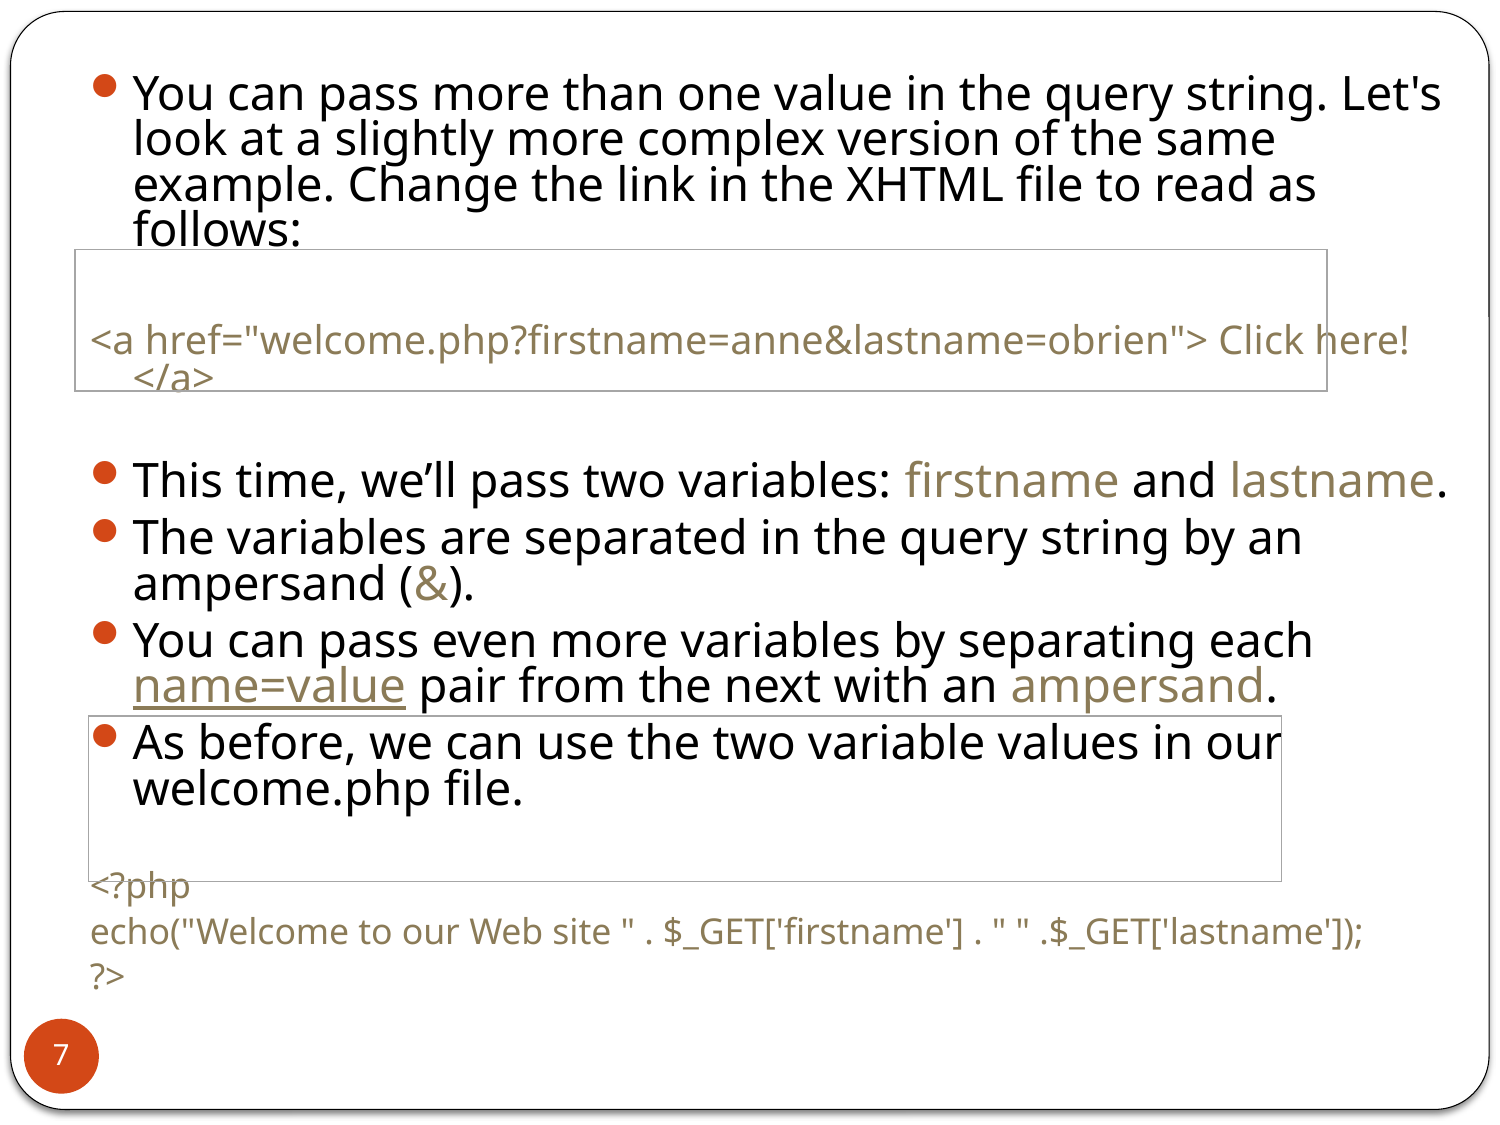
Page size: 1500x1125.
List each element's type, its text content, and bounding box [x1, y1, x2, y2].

text_box [75, 249, 1328, 392]
list You can pass more than one value in the query string. Let's look at a slightly more complex version of the same example. Change the link in the XHTML file to read as follows: <a href="welcome.php?firstname=anne&lastname=obrien"> Click here! </a> This time, we’ll pass two variables: firstname and lastname. The variables are separated in the query string by an ampersand (&). You can pass even more variables by separating each name=value pair from the next with an ampersand. As before, we can use the two variable values in our welcome.php file. <?php echo("Welcome to our Web site " . $_GET['firstname'] . " " .$_GET['lastname']); ?> [75, 66, 1500, 1012]
text_box [88, 715, 1282, 882]
slide_number 7 [23, 1018, 99, 1094]
